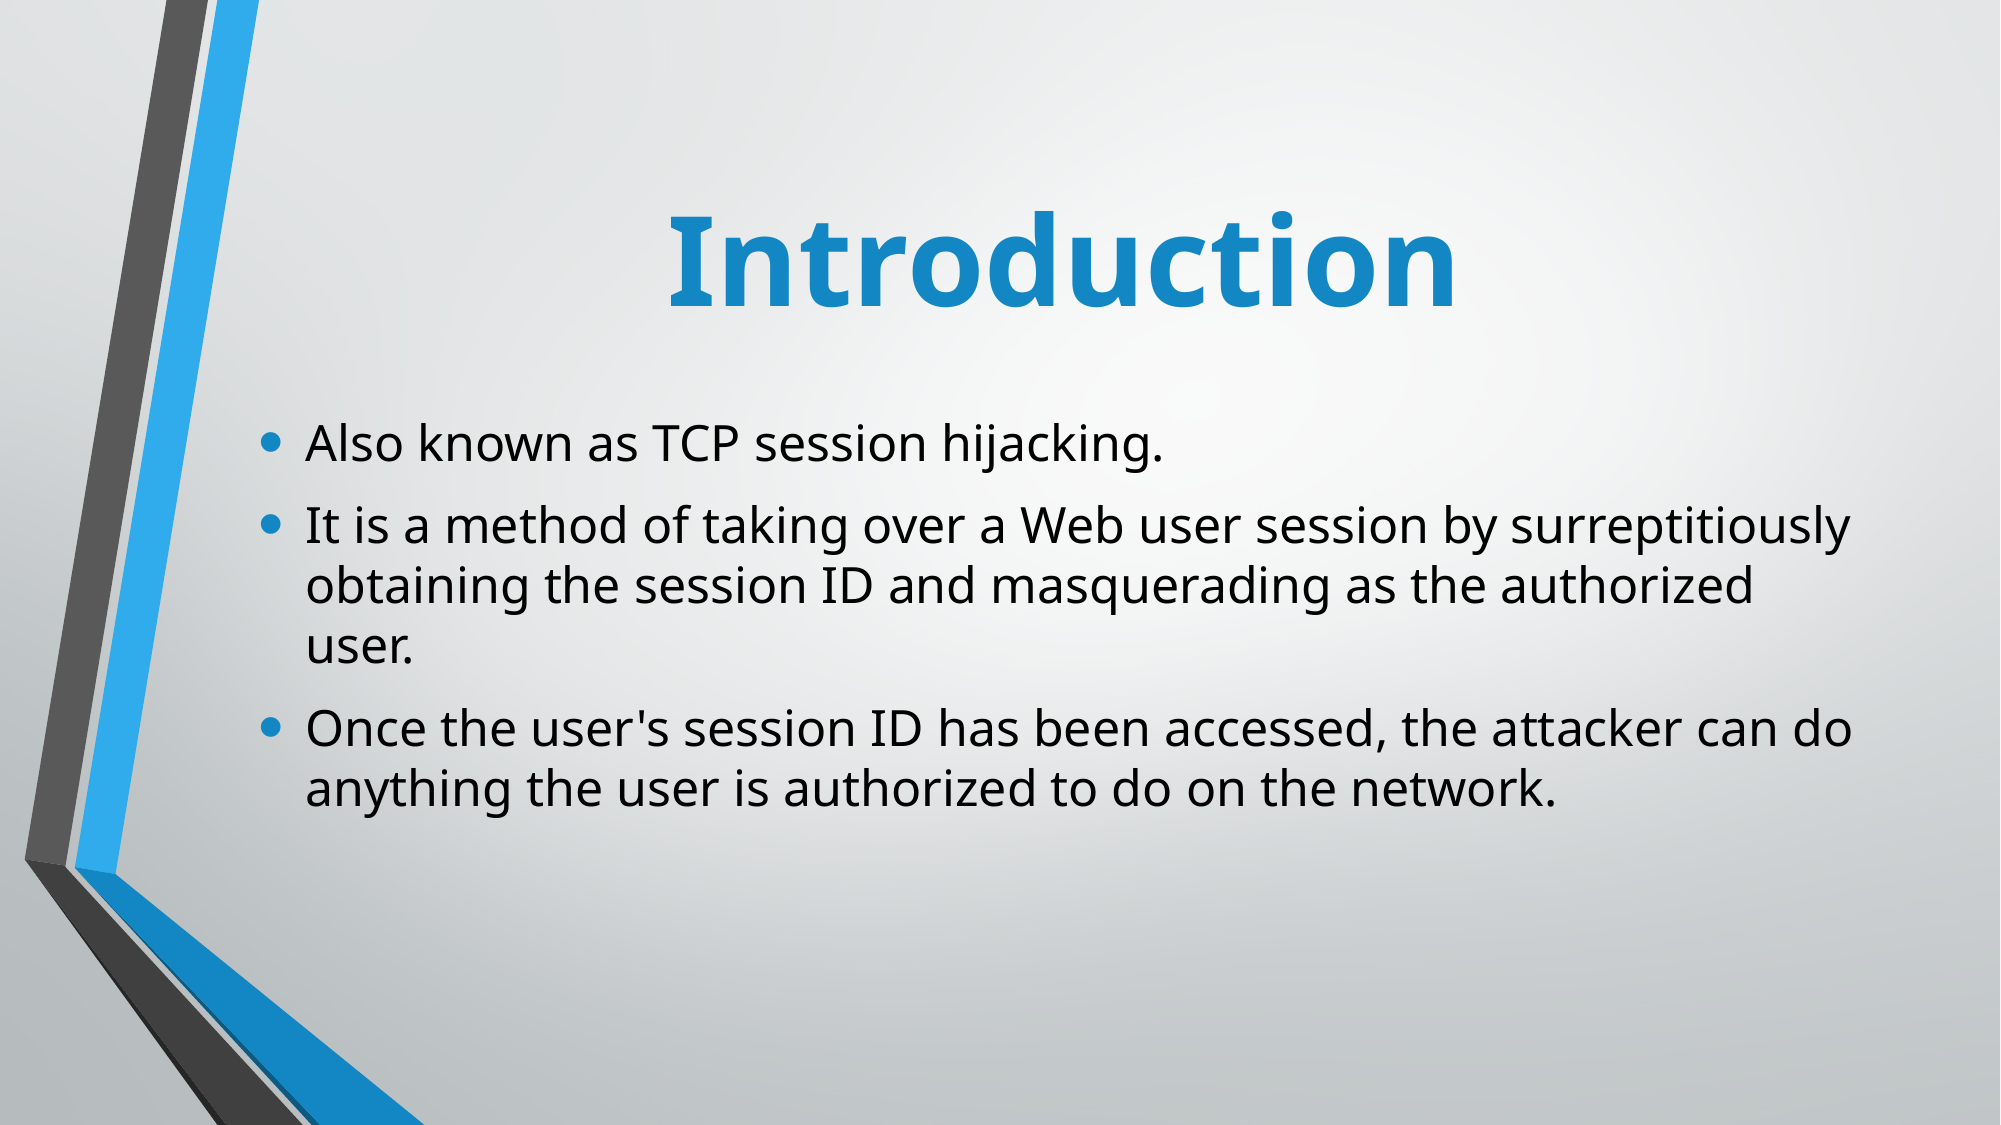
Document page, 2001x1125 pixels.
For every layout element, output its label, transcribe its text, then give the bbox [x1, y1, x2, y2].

list Also known as TCP session hijacking. It is a method of taking over a Web user session by surreptitiously obtaining the session ID and masquerading as the authorized user. Once the user's session ID has been accessed, the attacker can do anything the user is authorized to do on the network. [243, 439, 1887, 953]
title Introduction [243, 112, 1887, 400]
